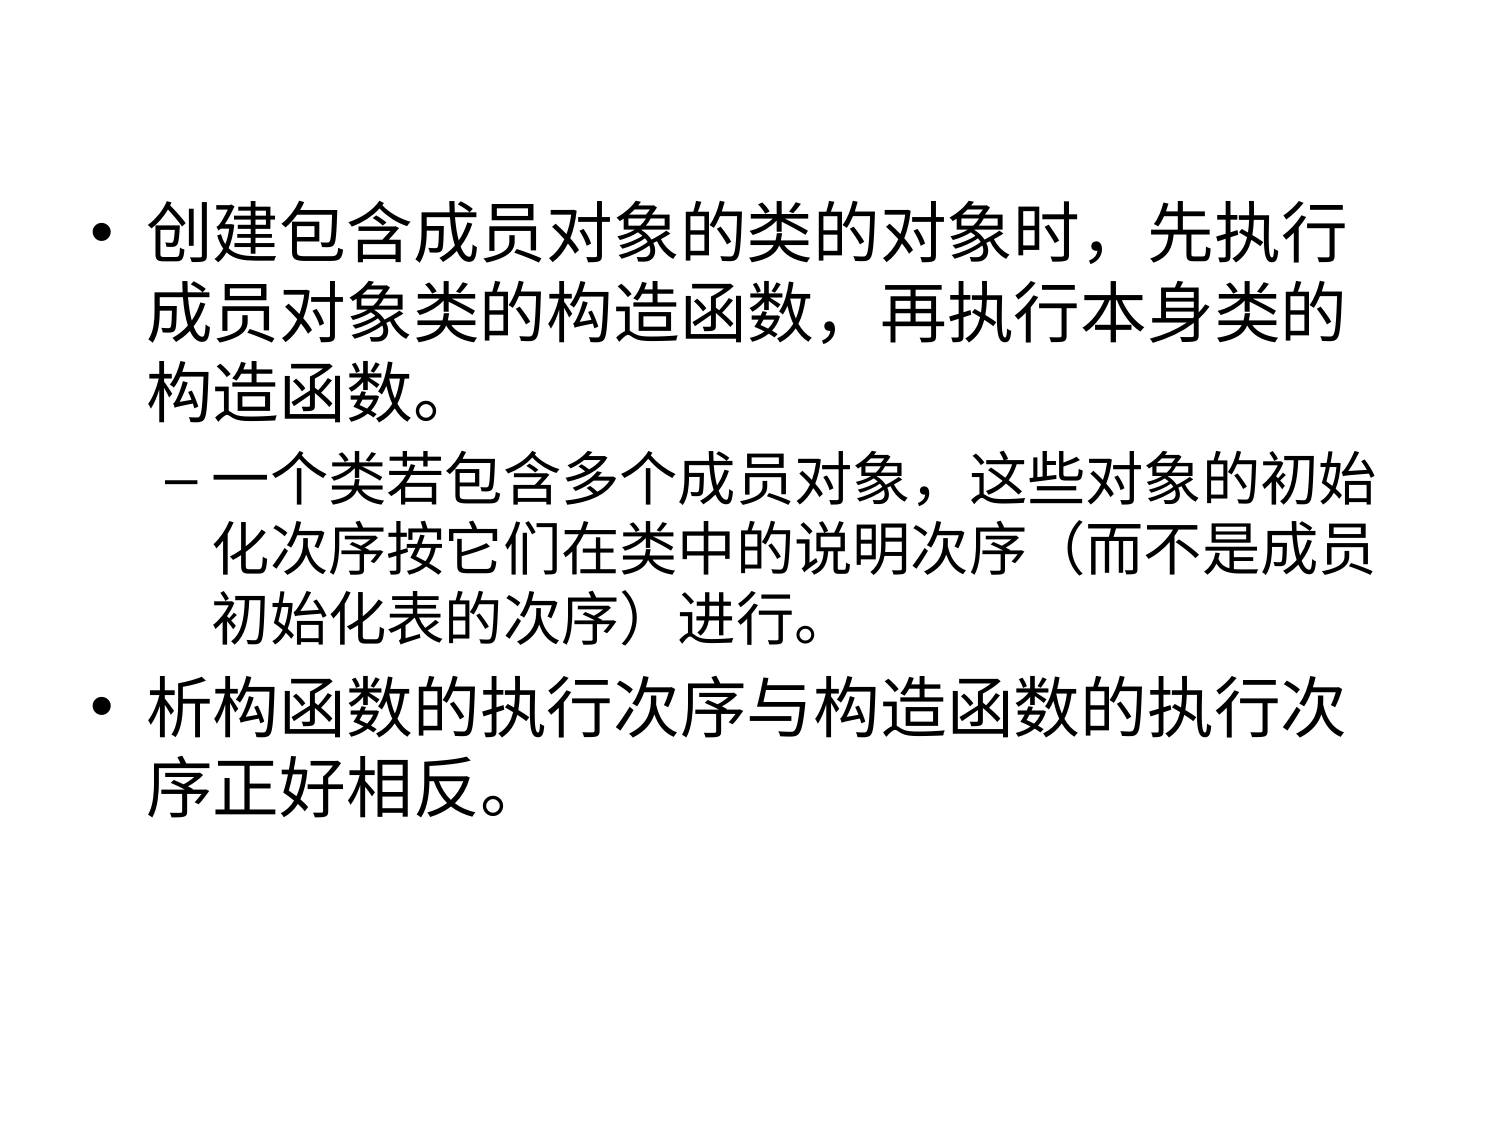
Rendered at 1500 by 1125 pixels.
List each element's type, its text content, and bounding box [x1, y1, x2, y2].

list 创建包含成员对象的类的对象时，先执行成员对象类的构造函数，再执行本身类的构造函数。 一个类若包含多个成员对象，这些对象的初始化次序按它们在类中的说明次序（而不是成员初始化表的次序）进行。 析构函数的执行次序与构造函数的执行次序正好相反。 [75, 90, 1425, 1059]
